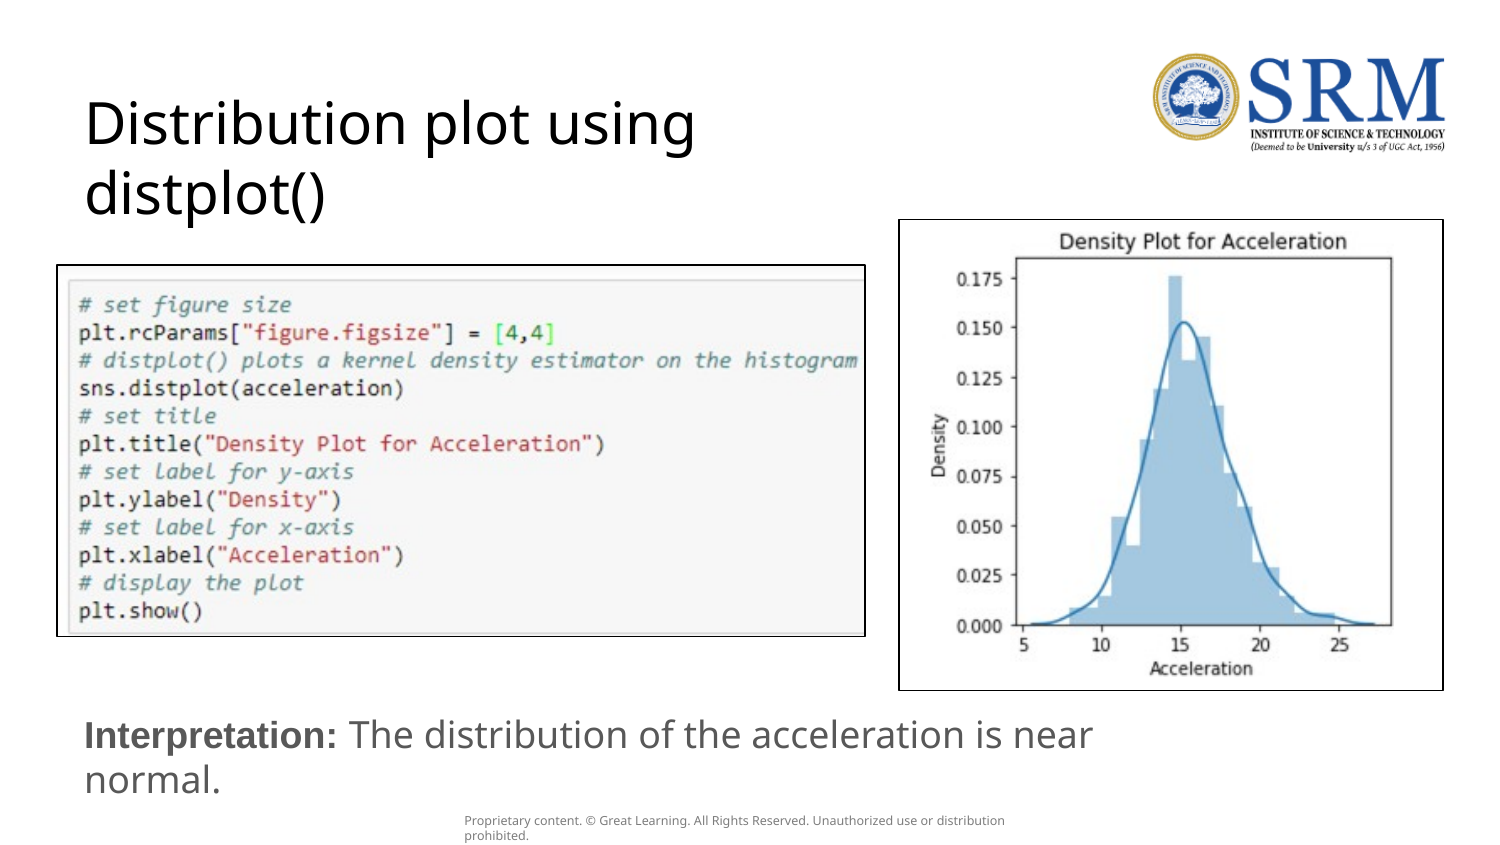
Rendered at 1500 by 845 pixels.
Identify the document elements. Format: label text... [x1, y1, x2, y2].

title Distribution plot using distplot() [82, 84, 886, 228]
footer Proprietary content. © Great Learning. All Rights Reserved. Unauthorized use or distribution prohibited. [462, 812, 1039, 845]
picture [1132, 38, 1466, 168]
text_box Interpretation: The distribution of the acceleration is near normal. [82, 709, 1183, 802]
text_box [898, 219, 1444, 692]
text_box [56, 264, 866, 637]
